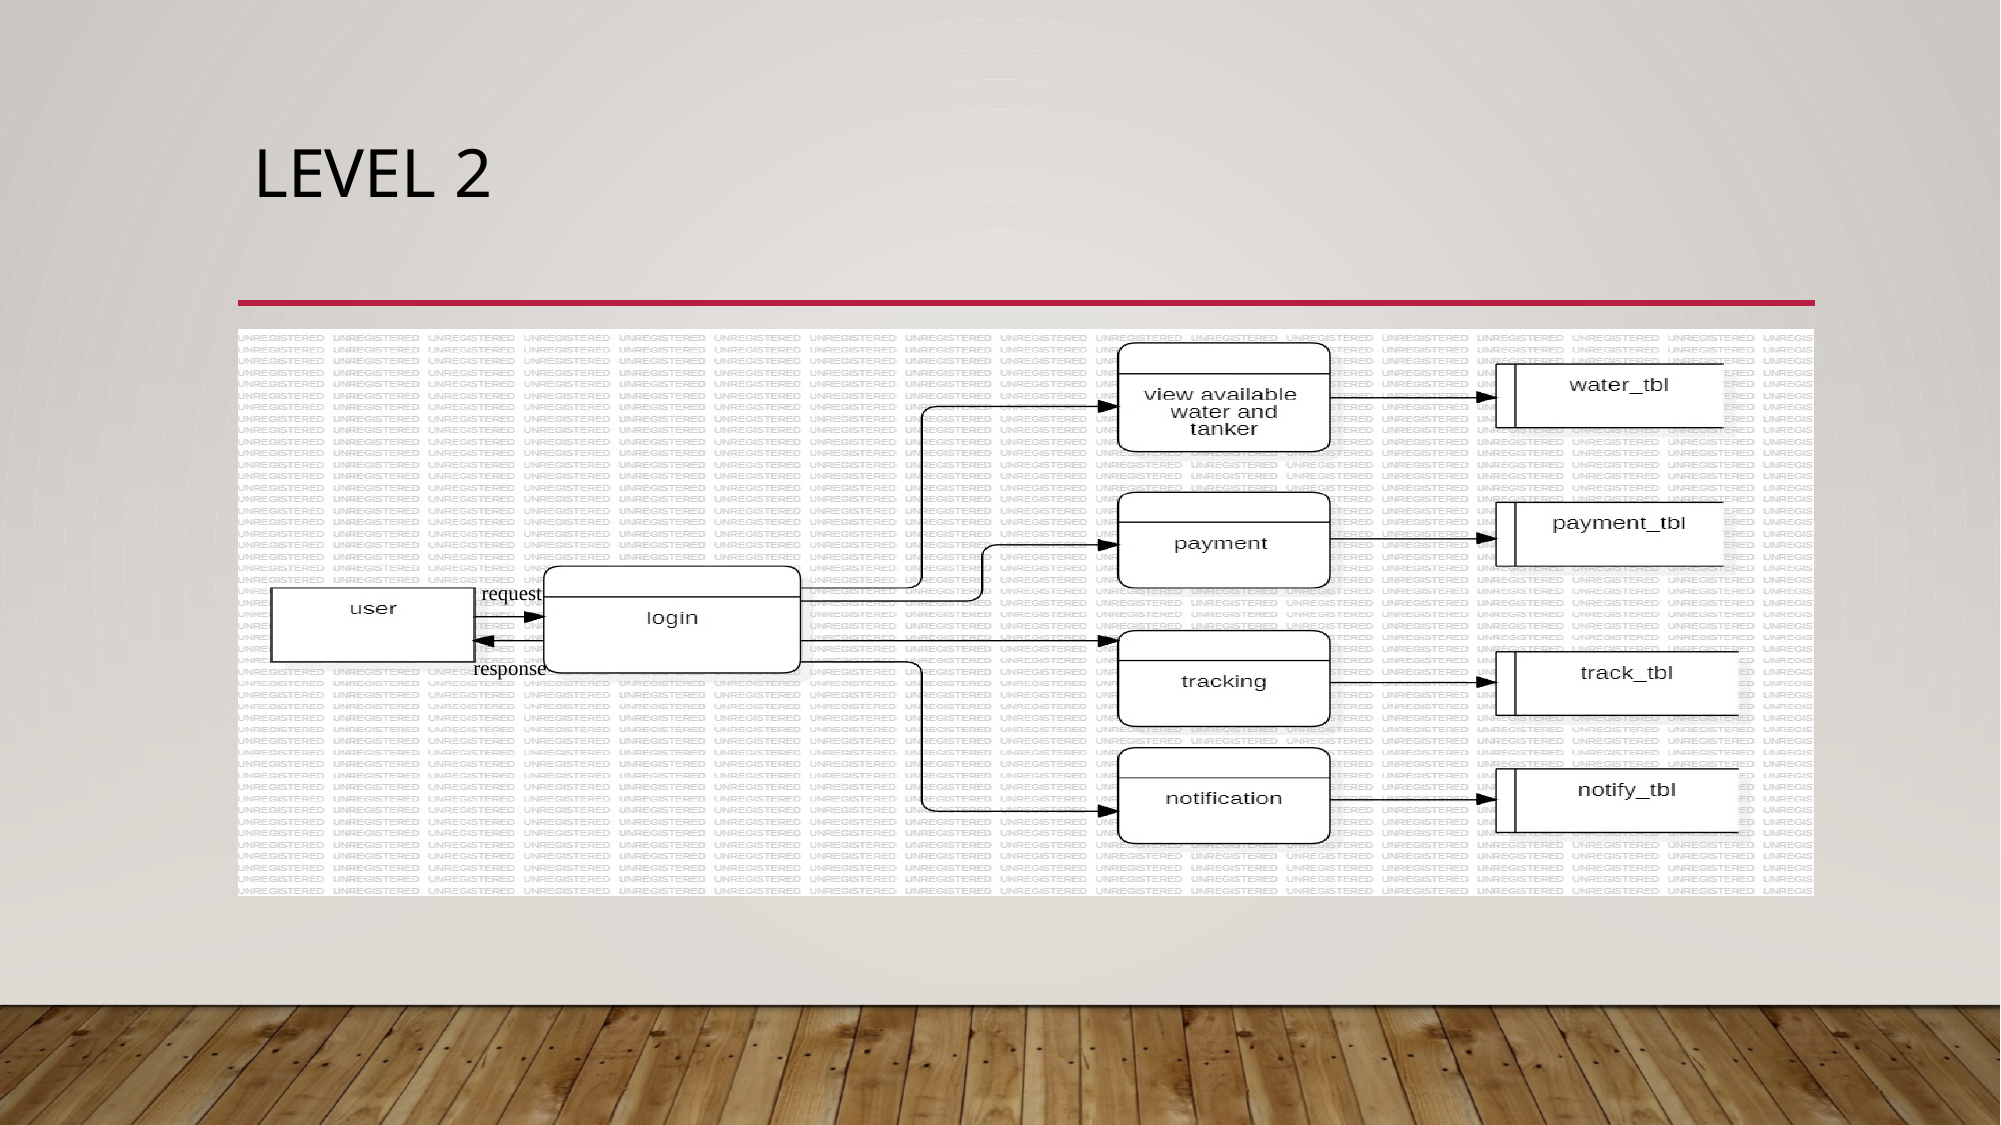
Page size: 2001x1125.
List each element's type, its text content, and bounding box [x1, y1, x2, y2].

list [237, 328, 1814, 896]
picture [0, 1005, 2000, 1125]
title LEVEL 2 [238, 131, 1814, 305]
